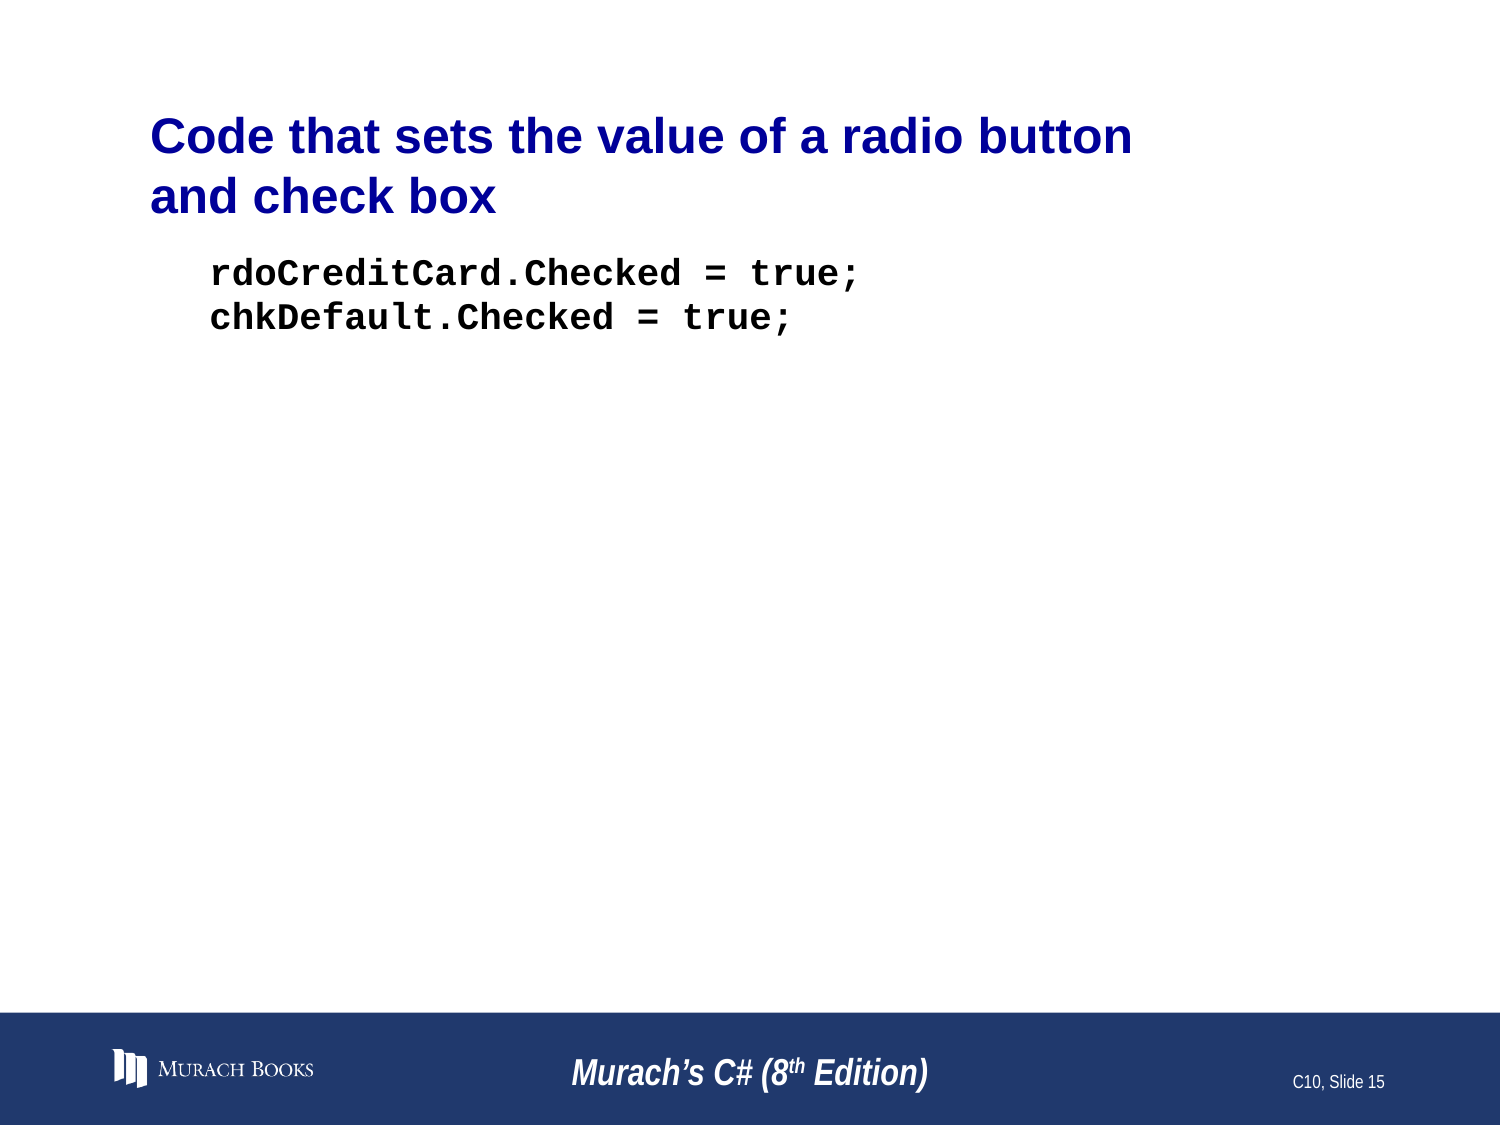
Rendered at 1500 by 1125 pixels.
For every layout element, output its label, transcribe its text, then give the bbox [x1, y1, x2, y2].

title Code that sets the value of a radio button and check box [150, 102, 1350, 224]
slide_number Murach’s C# (8th Edition) [450, 1025, 1050, 1100]
list rdoCreditCard.Checked = true; chkDefault.Checked = true; [137, 239, 1350, 978]
footer [12, 1025, 450, 1100]
slide_number C10, Slide 15 [1087, 1025, 1400, 1100]
